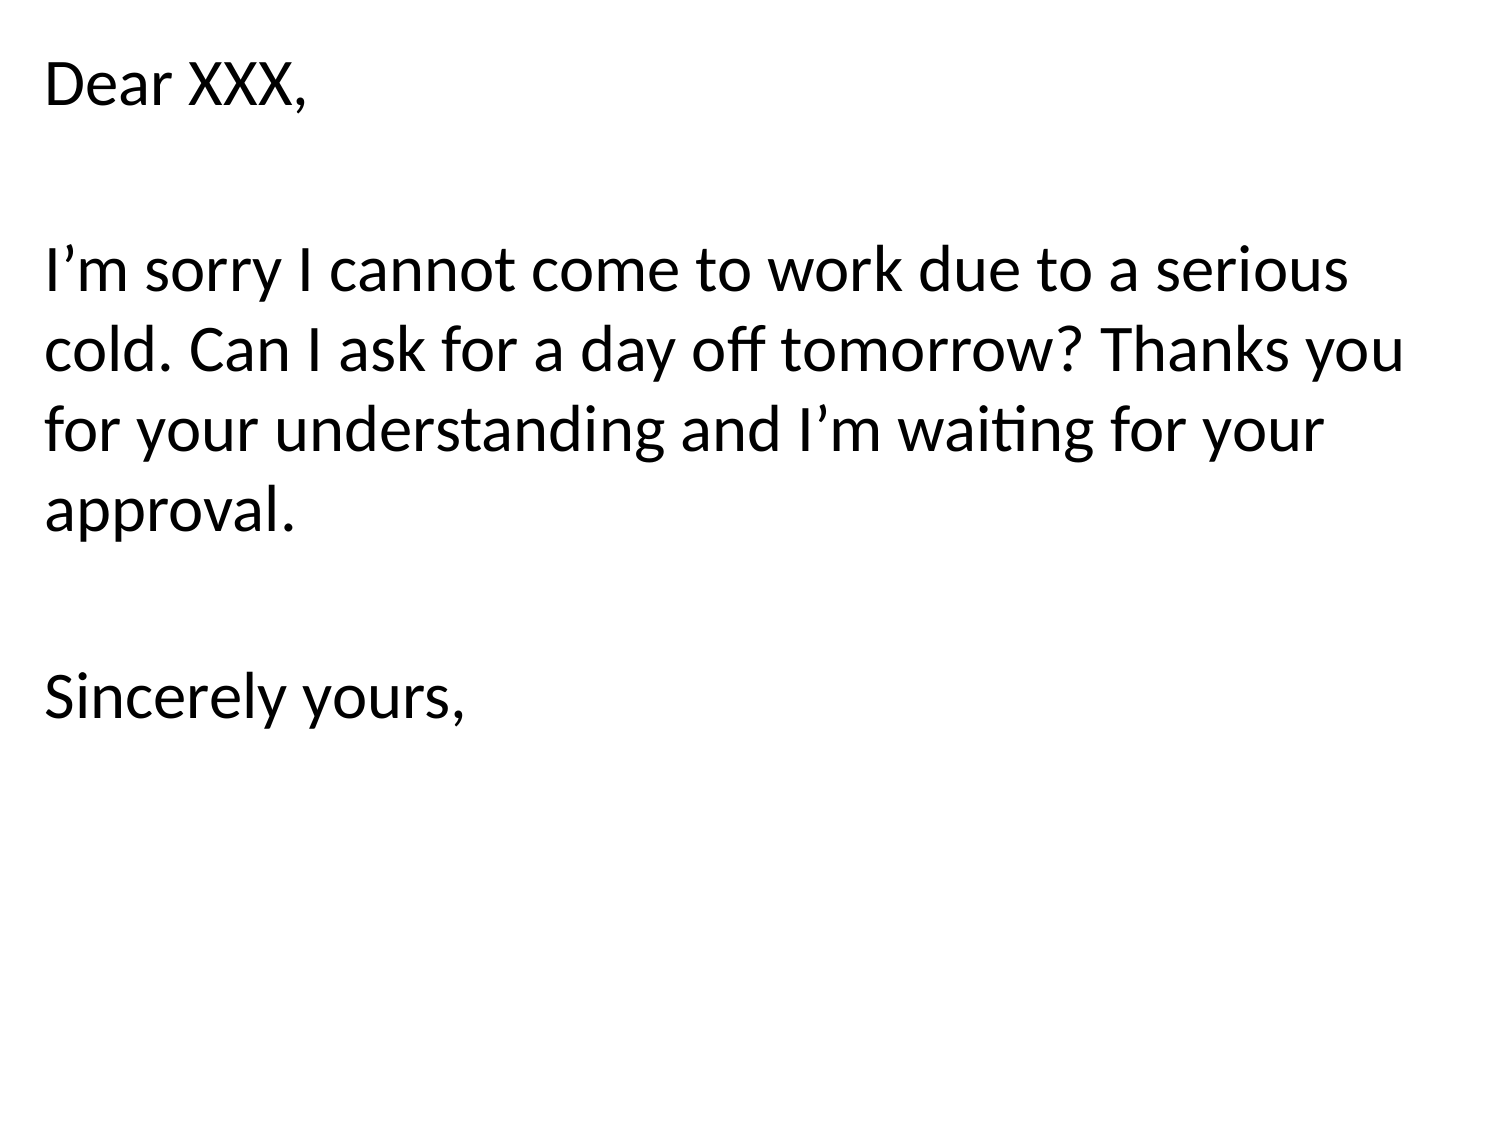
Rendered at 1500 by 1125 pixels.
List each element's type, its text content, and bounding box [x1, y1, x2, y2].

list Dear XXX, I’m sorry I cannot come to work due to a serious cold. Can I ask for a day off tomorrow? Thanks you for your understanding and I’m waiting for your approval. Sincerely yours, [29, 31, 1483, 1106]
